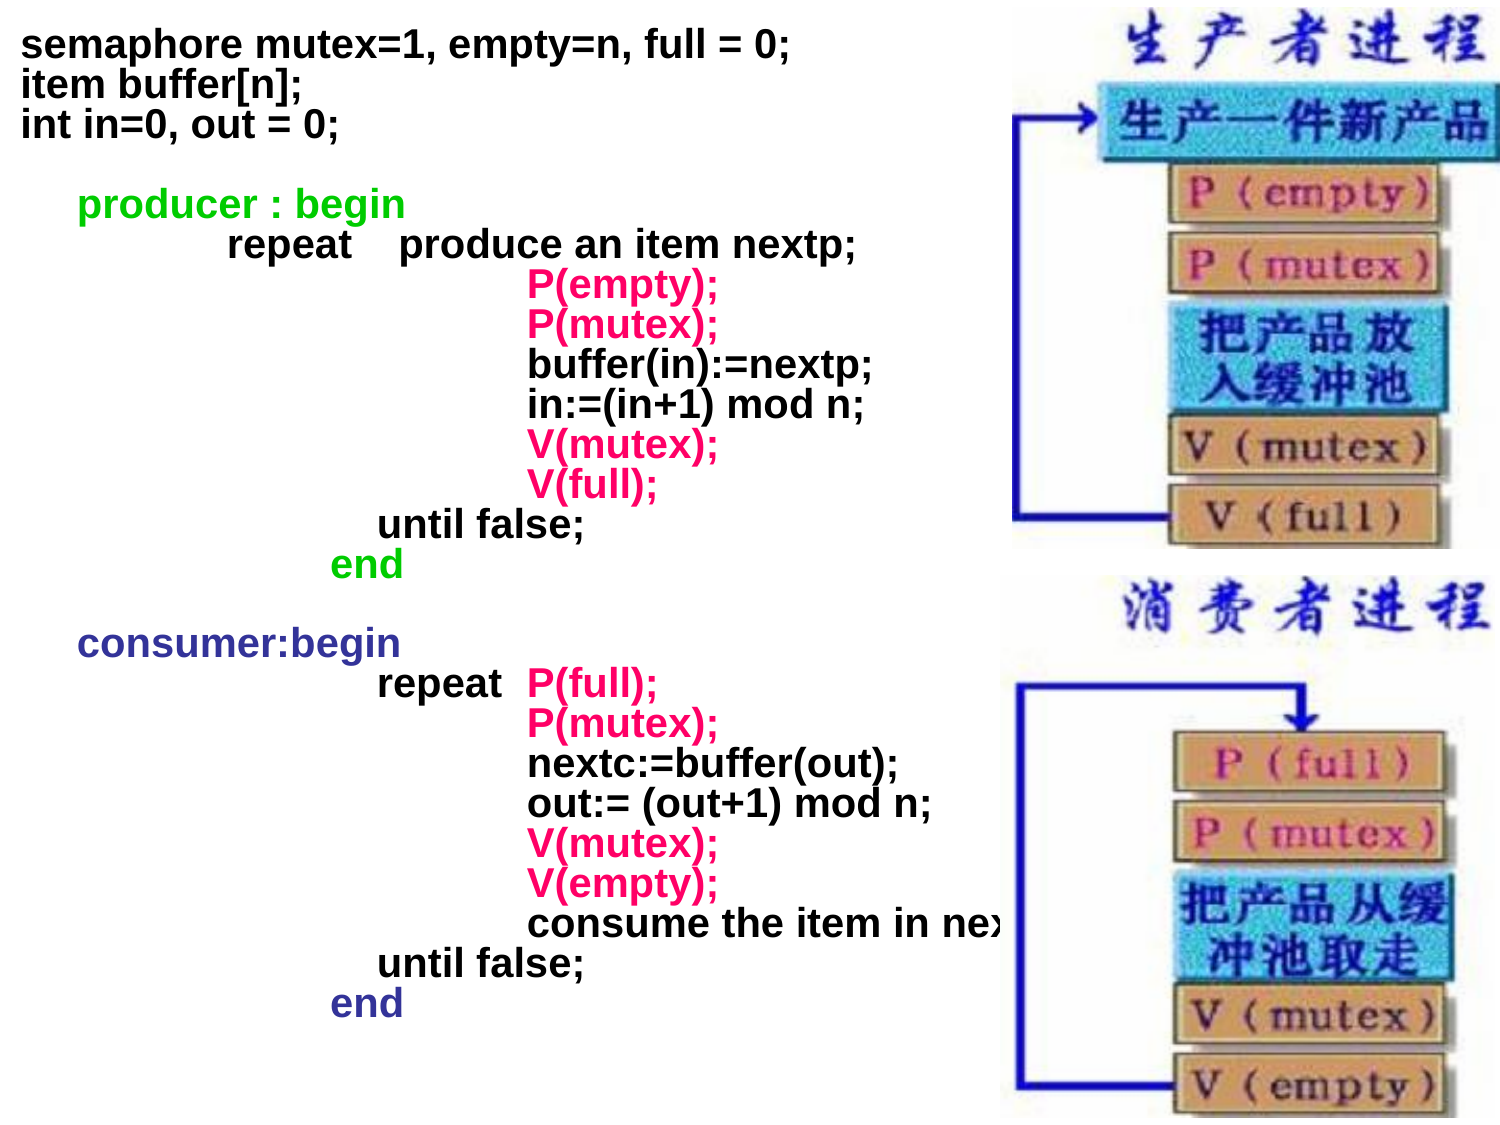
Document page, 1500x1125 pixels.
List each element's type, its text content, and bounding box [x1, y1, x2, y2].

text_box semaphore mutex=1, empty=n, full = 0; item buffer[n]; int in=0, out = 0; producer : begin repeat produce an item nextp; P(empty); P(mutex); buffer(in):=nextp; in:=(in+1) mod n; V(mutex); V(full); until false; end consumer:begin repeat P(full); P(mutex); nextc:=buffer(out); out:= (out+1) mod n; V(mutex); V(empty); consume the item in nextc; until false; end [5, 18, 1436, 1071]
picture [1000, 575, 1495, 1118]
picture [1011, 6, 1500, 550]
